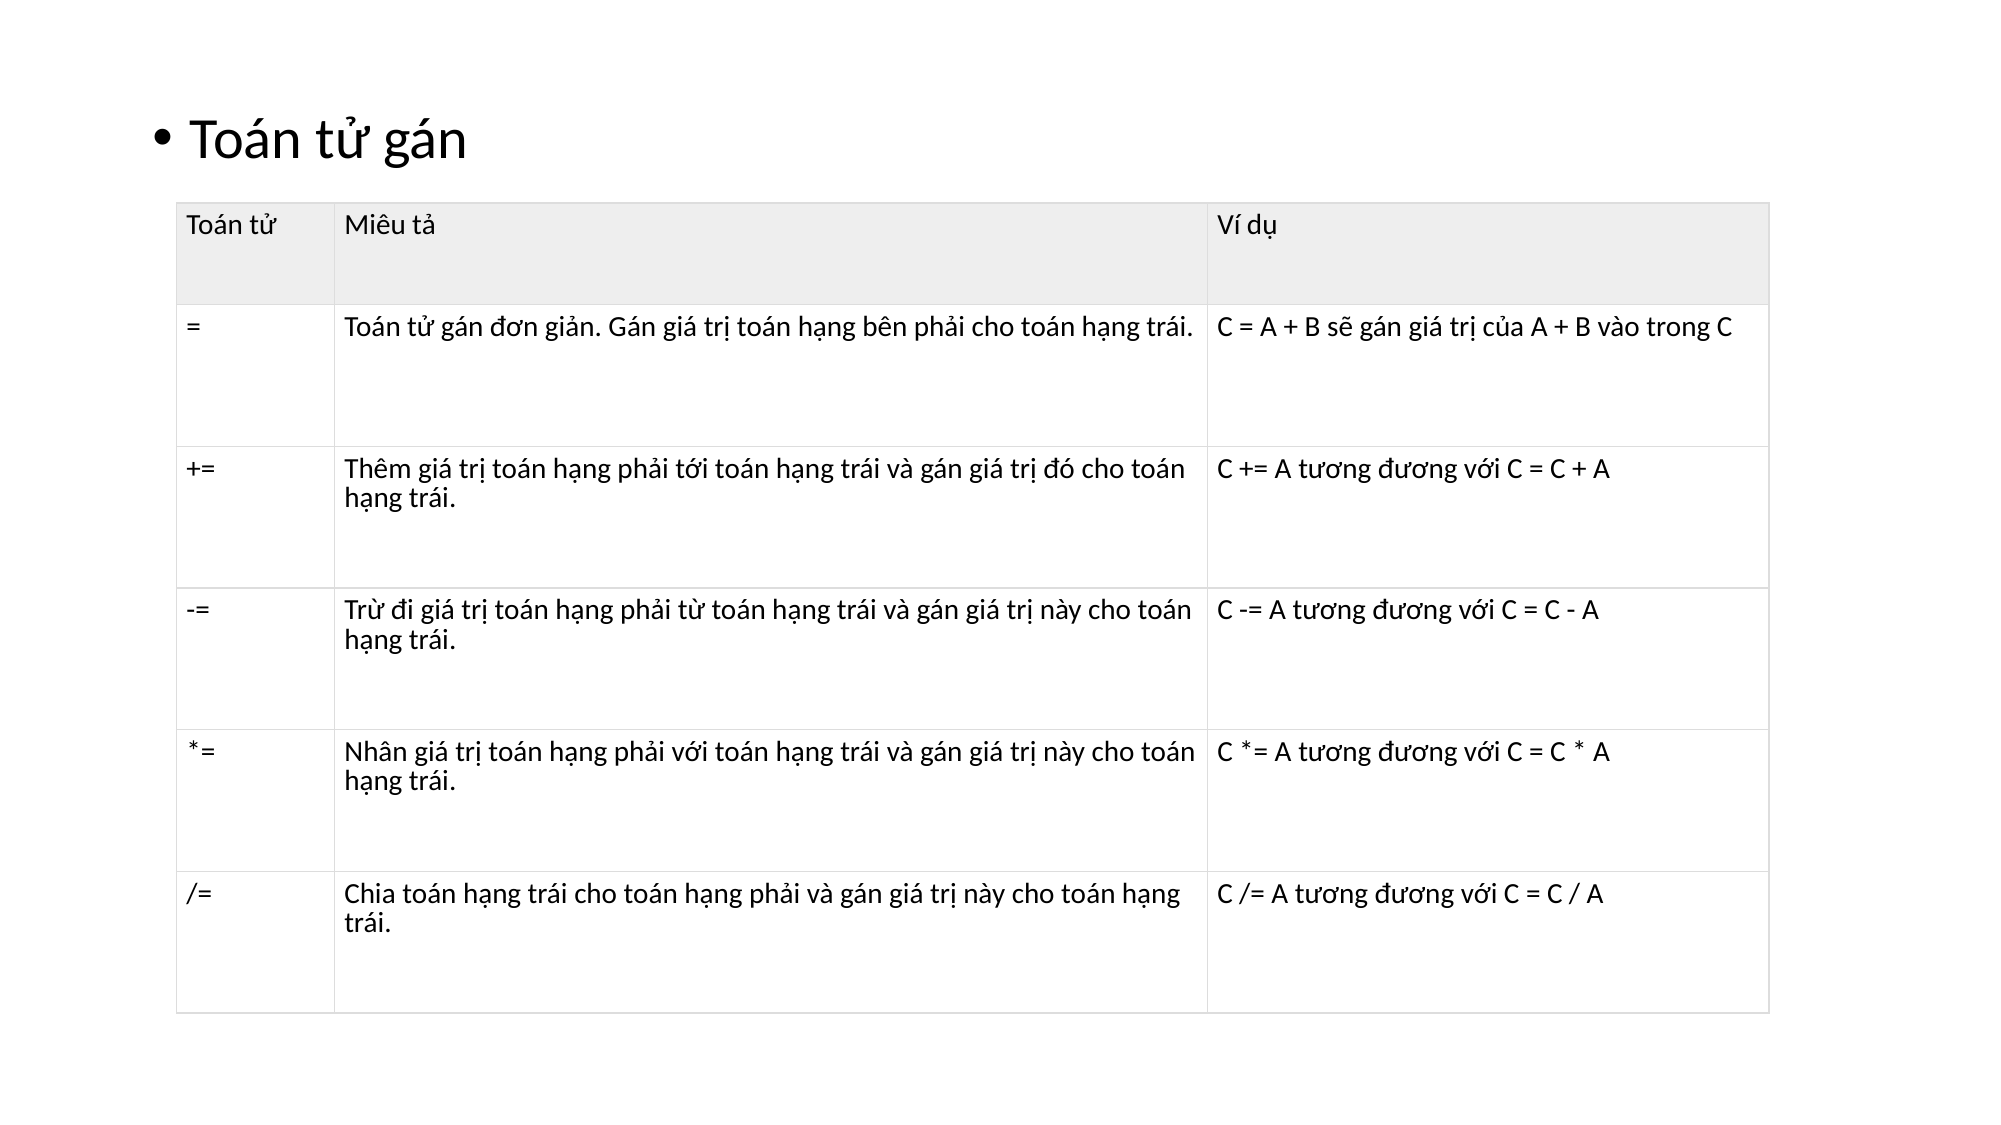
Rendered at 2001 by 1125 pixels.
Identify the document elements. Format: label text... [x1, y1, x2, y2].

table_cell = [177, 305, 334, 446]
table_cell C /= A tương đương với C = C / A [1208, 872, 1768, 1012]
table_cell C = A + B sẽ gán giá trị của A + B vào trong C [1208, 305, 1768, 446]
table_cell -= [177, 589, 334, 729]
table_header Toán tử [177, 204, 334, 304]
table_cell Trừ đi giá trị toán hạng phải từ toán hạng trái và gán giá trị này cho toán hạng trái. [335, 589, 1207, 729]
table_cell C += A tương đương với C = C + A [1208, 447, 1768, 587]
table_cell *= [177, 730, 334, 871]
table_cell Thêm giá trị toán hạng phải tới toán hạng trái và gán giá trị đó cho toán hạng trái. [335, 447, 1207, 587]
table_header Ví dụ [1208, 204, 1768, 304]
table_cell /= [177, 872, 334, 1012]
table_cell += [177, 447, 334, 587]
table_header Miêu tả [335, 204, 1207, 304]
table_cell C *= A tương đương với C = C * A [1208, 730, 1768, 871]
table_cell Chia toán hạng trái cho toán hạng phải và gán giá trị này cho toán hạng trái. [335, 872, 1207, 1012]
list Toán tử gán [137, 100, 1863, 1014]
table_cell C -= A tương đương với C = C - A [1208, 589, 1768, 729]
table_cell Toán tử gán đơn giản. Gán giá trị toán hạng bên phải cho toán hạng trái. [335, 305, 1207, 446]
table_cell Nhân giá trị toán hạng phải với toán hạng trái và gán giá trị này cho toán hạng trái. [335, 730, 1207, 871]
